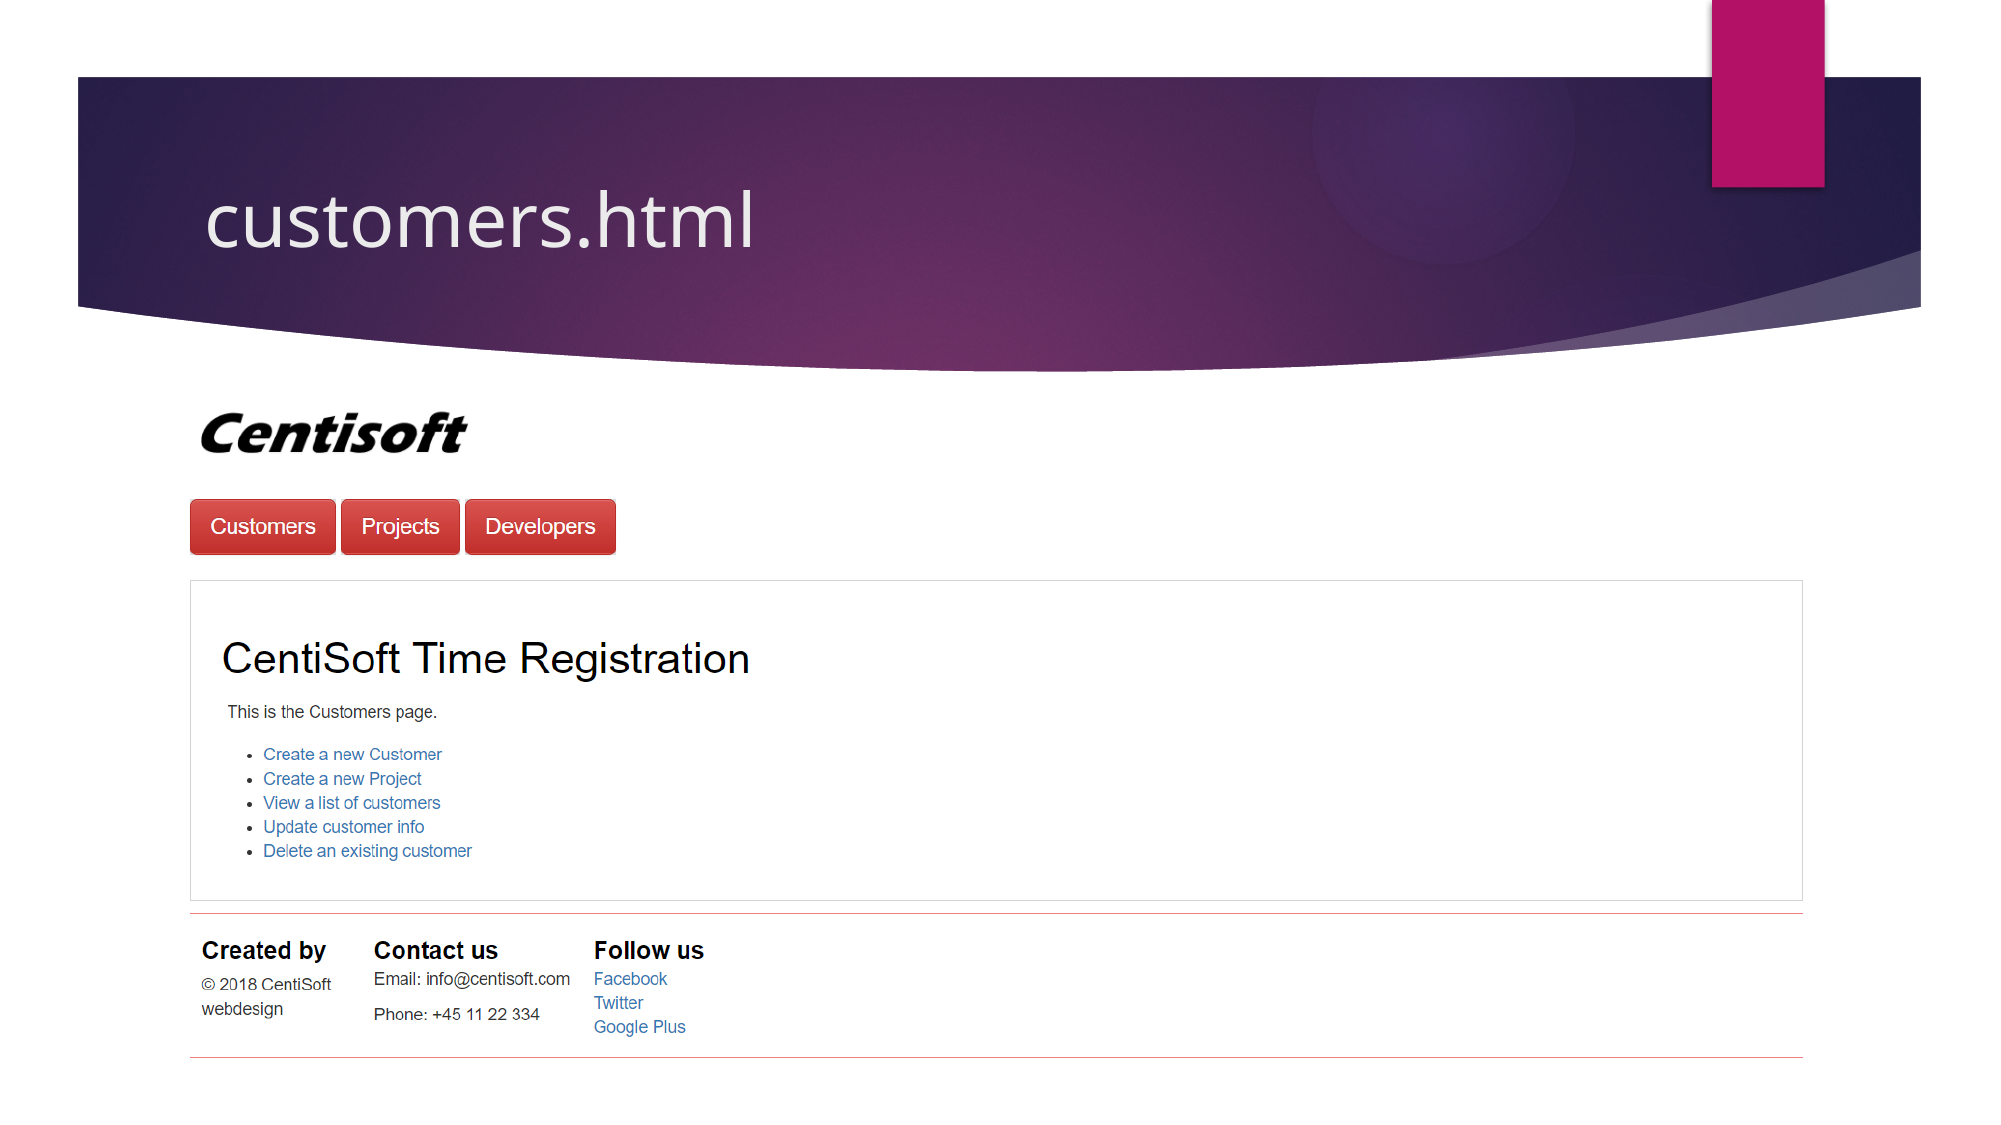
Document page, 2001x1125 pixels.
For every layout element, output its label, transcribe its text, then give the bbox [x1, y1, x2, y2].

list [173, 378, 1827, 1077]
title customers.html [189, 159, 1627, 276]
